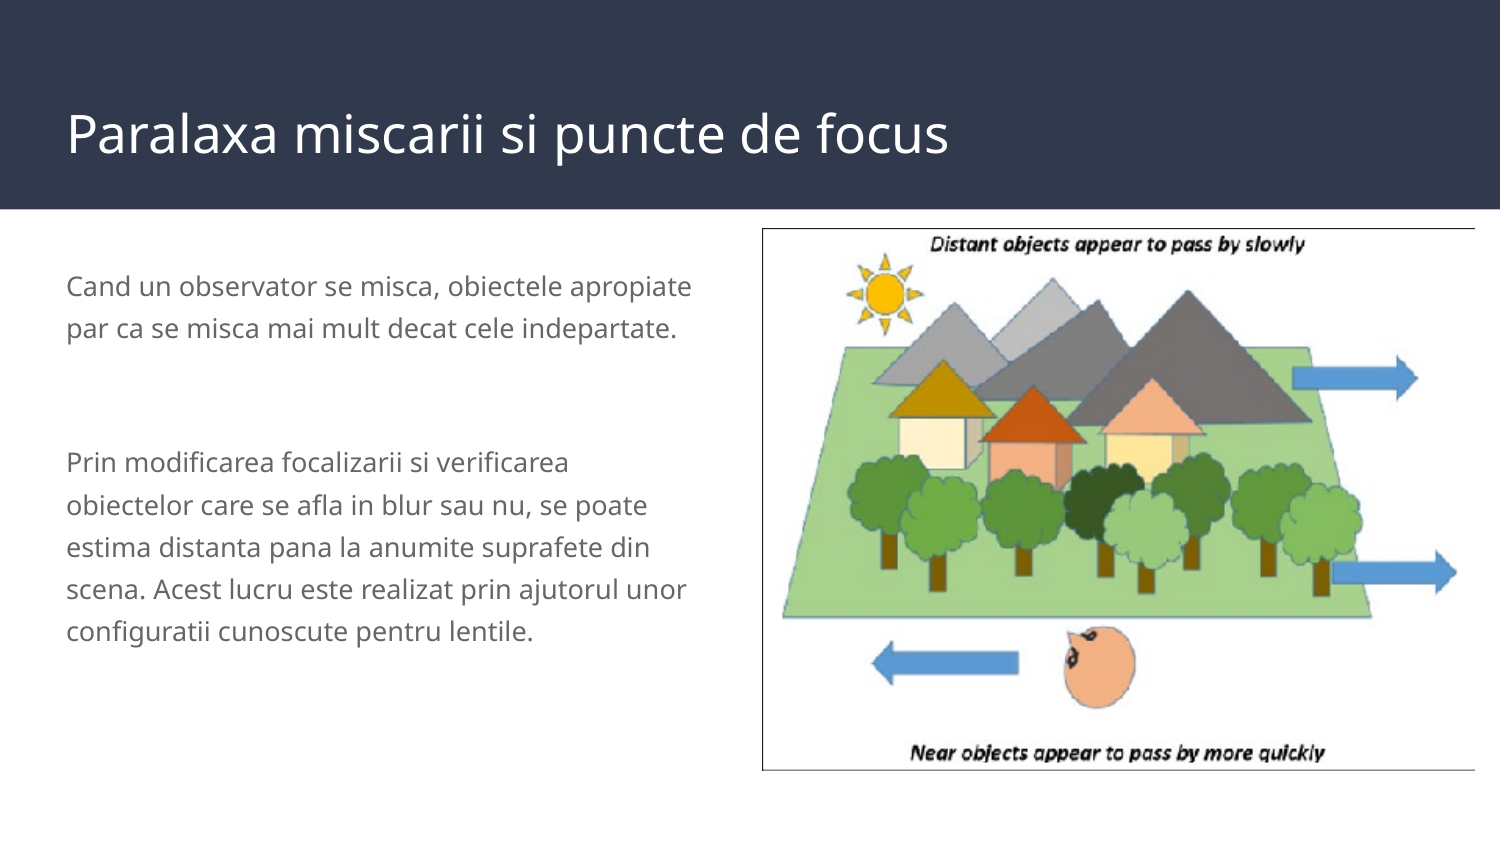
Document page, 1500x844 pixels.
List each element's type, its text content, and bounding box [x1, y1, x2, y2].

list Cand un observator se misca, obiectele apropiate par ca se misca mai mult decat cele indepartate. Prin modificarea focalizarii si verificarea obiectelor care se afla in blur sau nu, se poate estima distanta pana la anumite suprafete din scena. Acest lucru este realizat prin ajutorul unor configuratii cunoscute pentru lentile. [51, 247, 708, 752]
picture [762, 227, 1476, 771]
title Paralaxa miscarii si puncte de focus [51, 82, 1449, 185]
